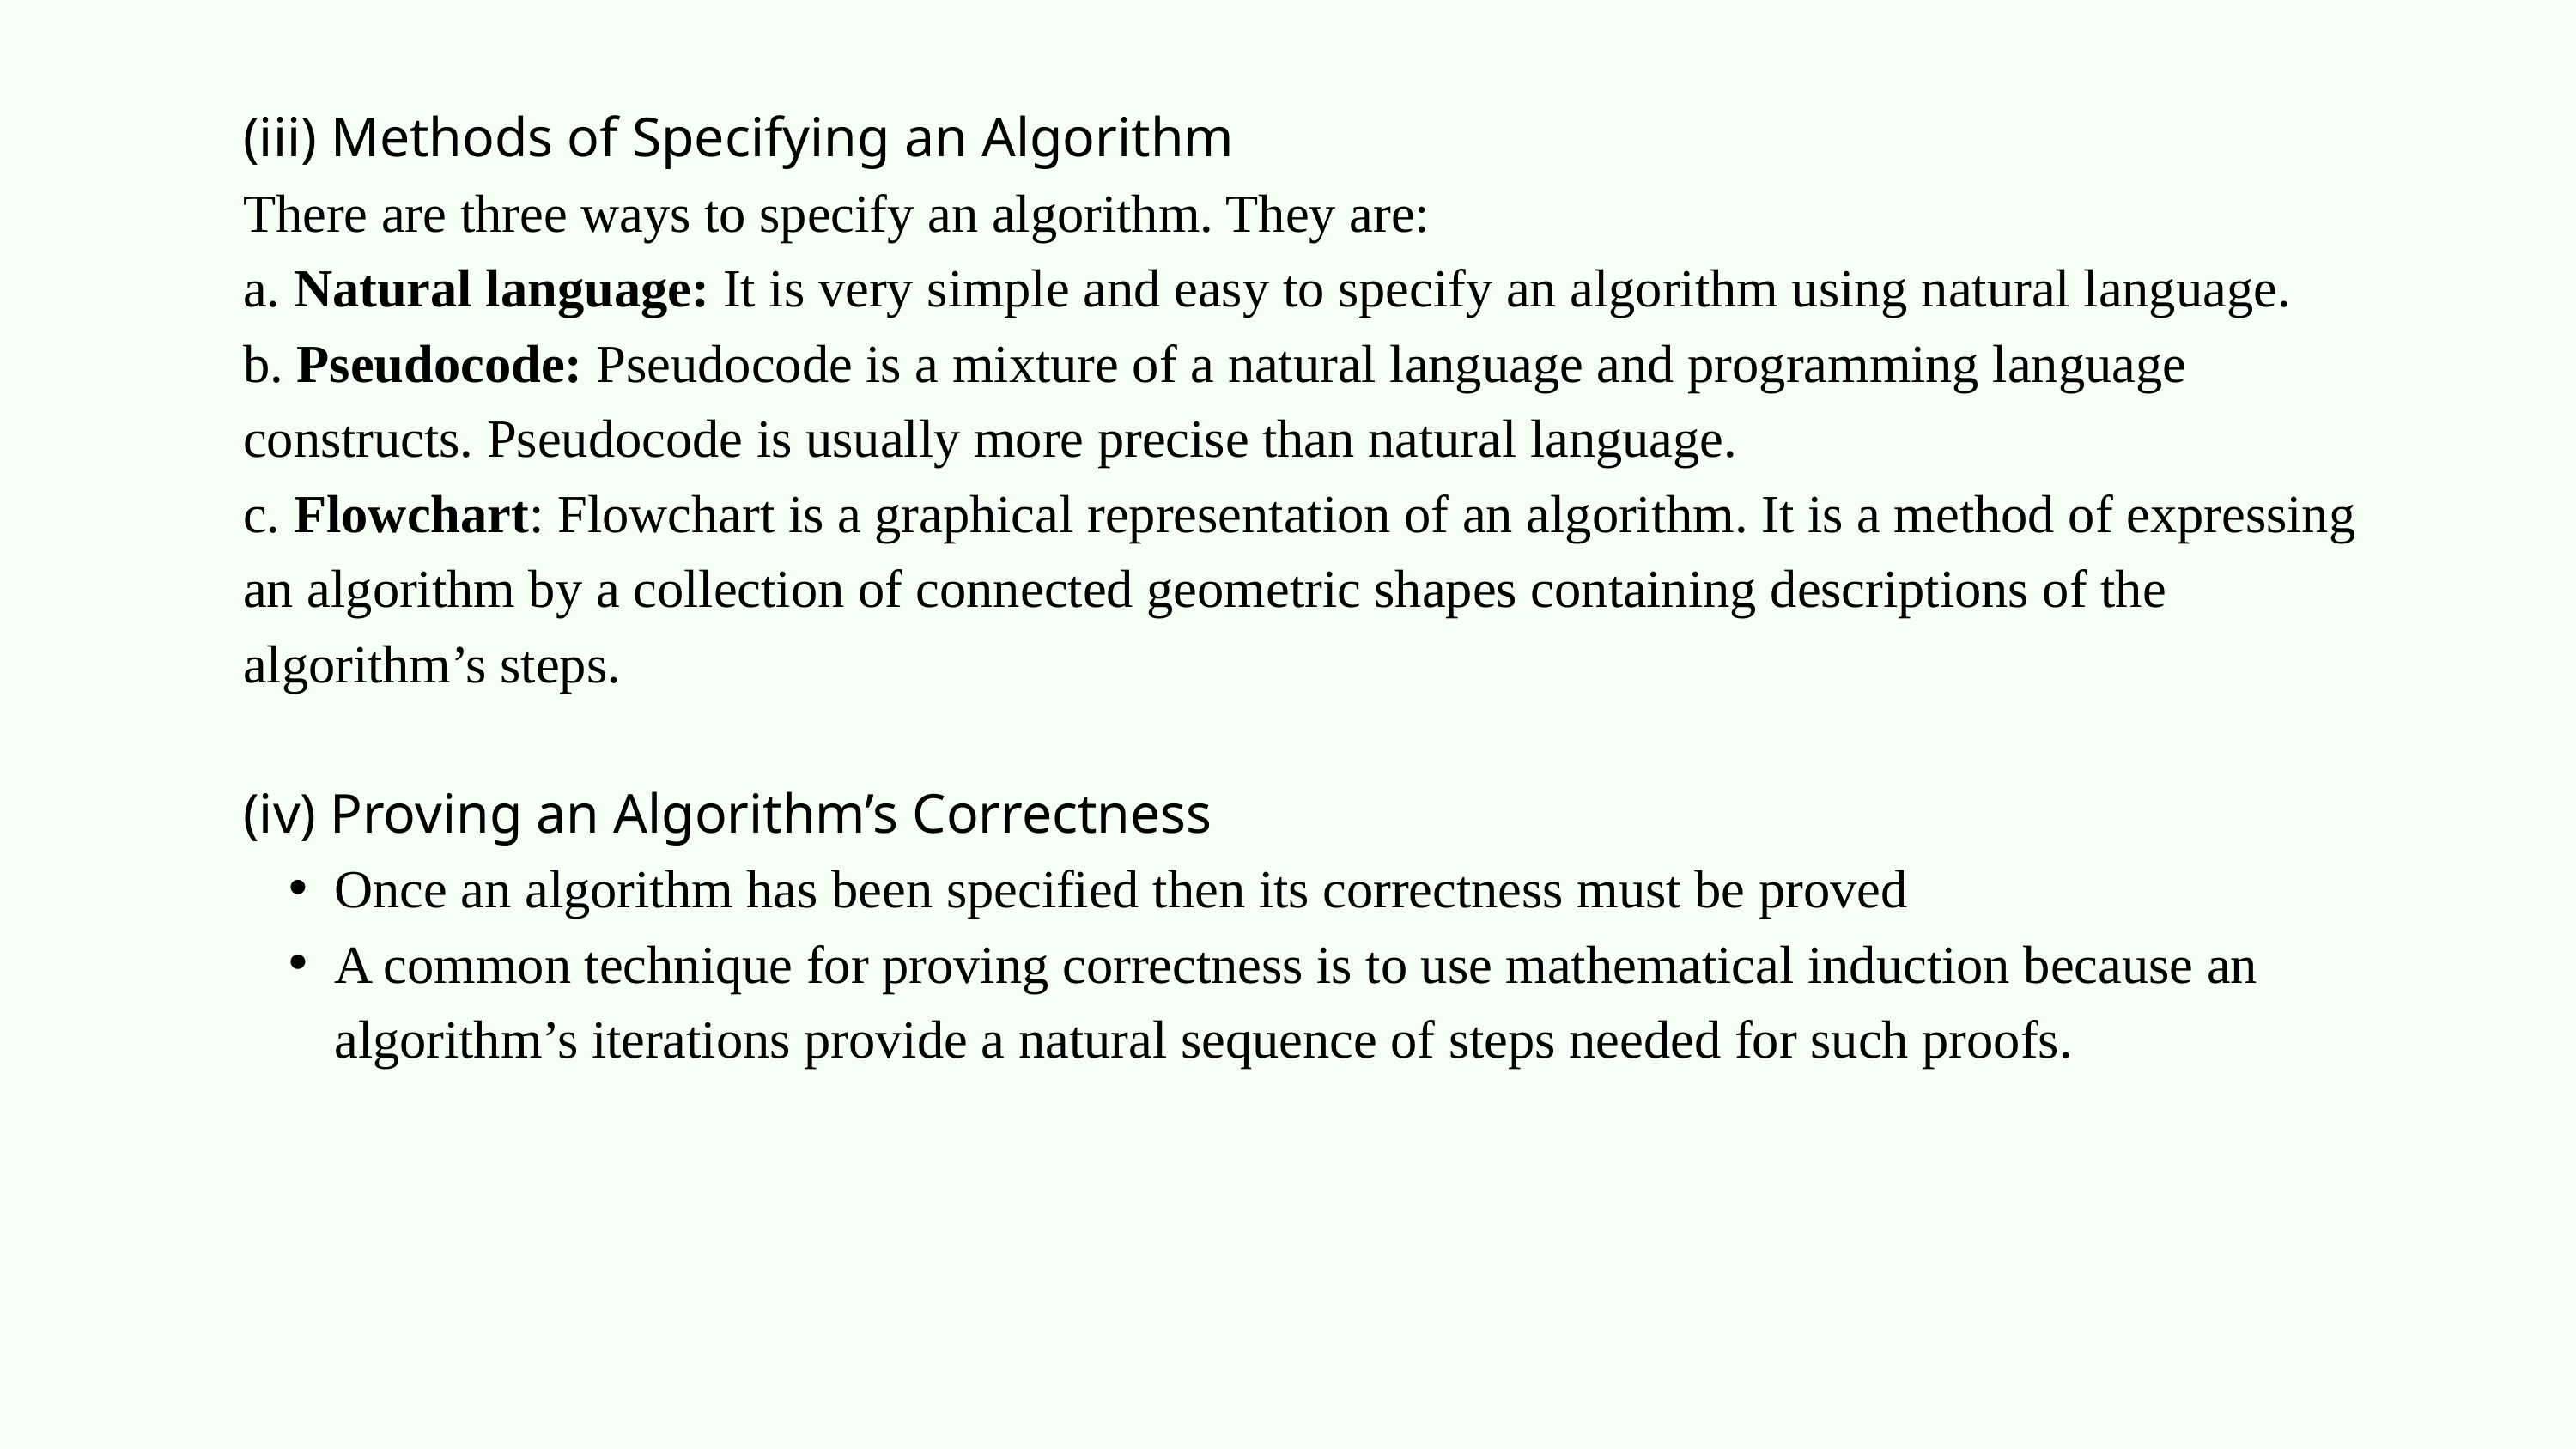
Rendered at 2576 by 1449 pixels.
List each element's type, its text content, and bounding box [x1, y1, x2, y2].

text_box (iii) Methods of Specifying an Algorithm There are three ways to specify an algorithm. They are: a. Natural language: It is very simple and easy to specify an algorithm using natural language. b. Pseudocode: Pseudocode is a mixture of a natural language and programming language constructs. Pseudocode is usually more precise than natural language. c. Flowchart: Flowchart is a graphical representation of an algorithm. It is a method of expressing an algorithm by a collection of connected geometric shapes containing descriptions of the algorithm’s steps. (iv) Proving an Algorithm’s Correctness Once an algorithm has been specified then its correctness must be proved A common technique for proving correctness is to use mathematical induction because an algorithm’s iterations provide a natural sequence of steps needed for such proofs. [243, 92, 2365, 1144]
